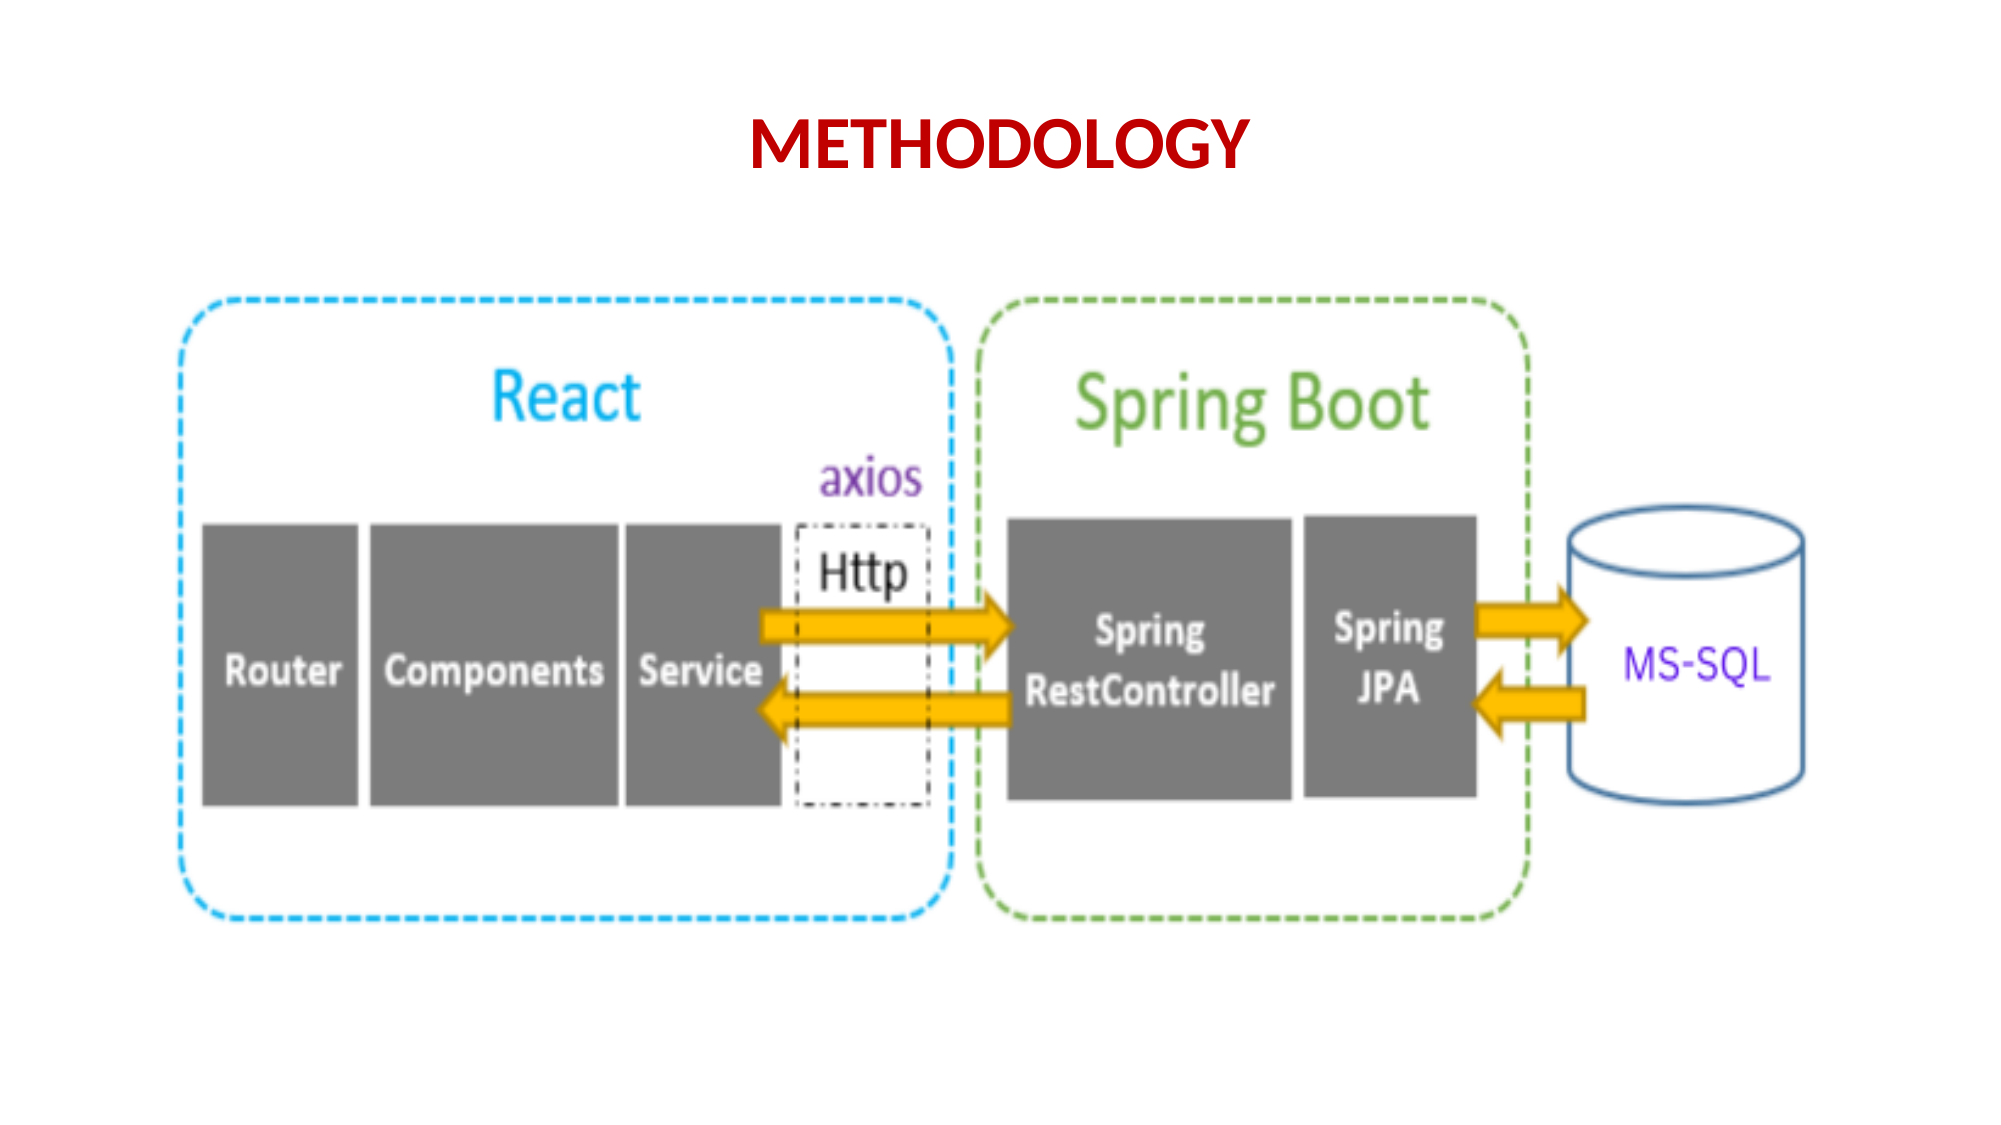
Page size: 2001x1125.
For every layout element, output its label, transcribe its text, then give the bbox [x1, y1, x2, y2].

title METHODOLOGY [99, 45, 1900, 233]
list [134, 249, 1840, 977]
